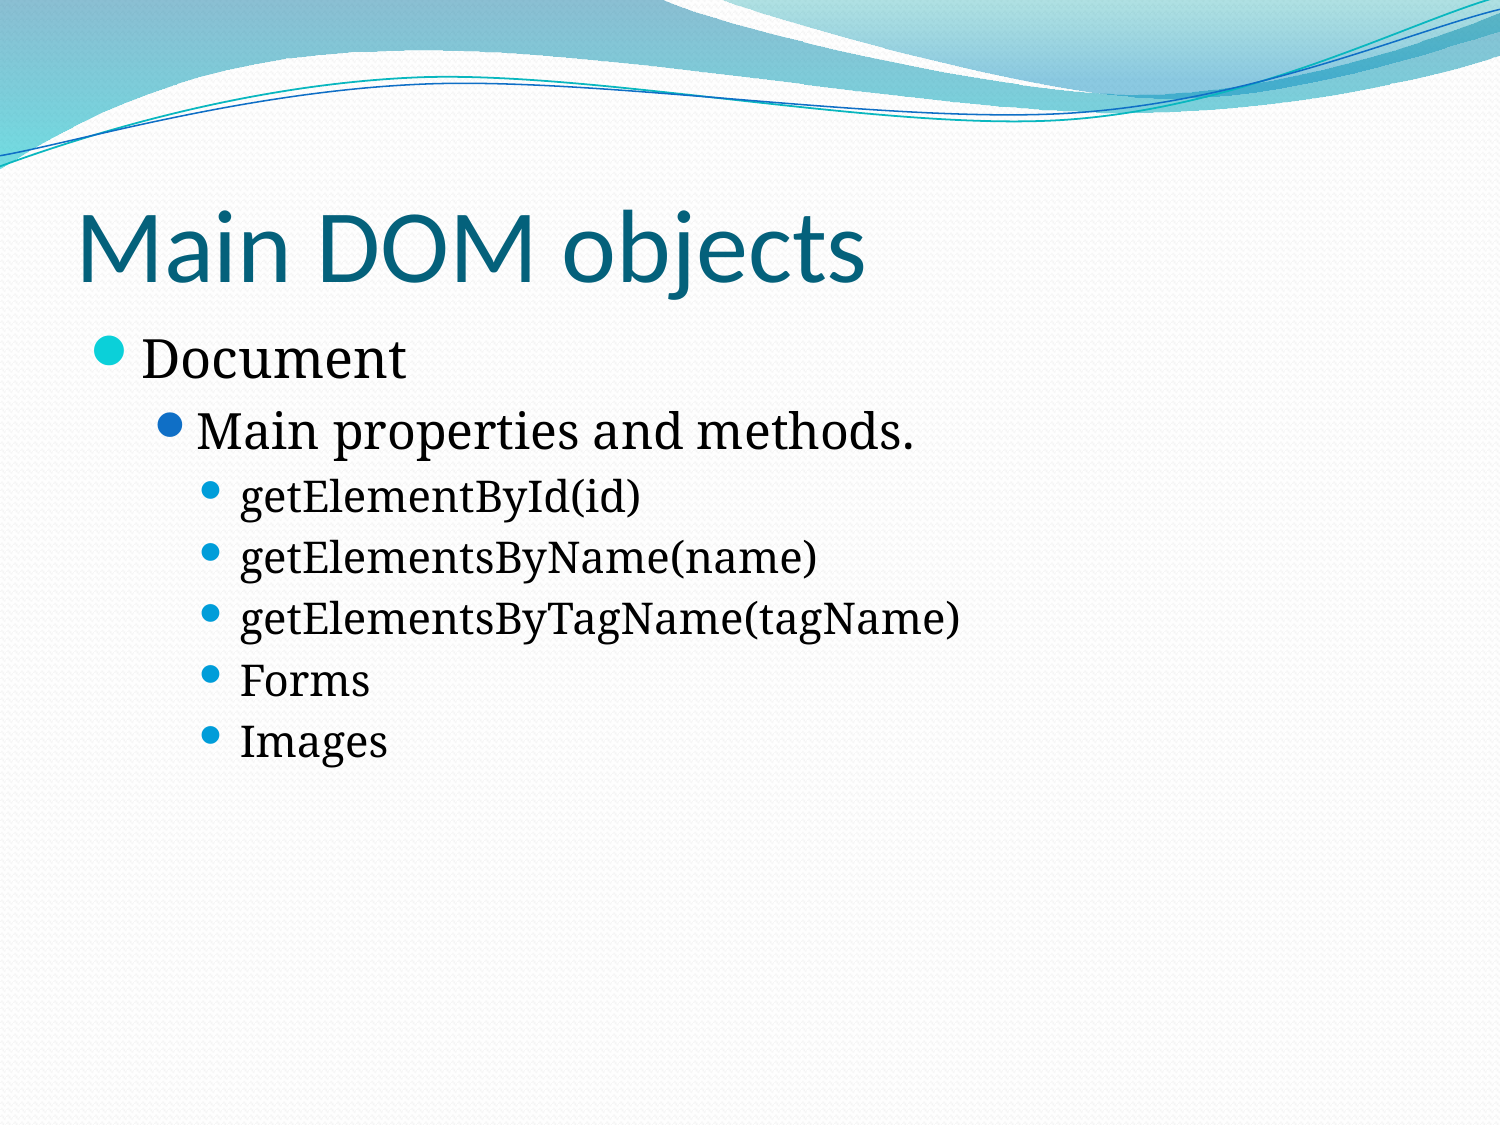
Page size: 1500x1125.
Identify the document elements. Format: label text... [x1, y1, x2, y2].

title Main DOM objects [75, 115, 1425, 303]
list Document Main properties and methods. getElementById(id) getElementsByName(name) getElementsByTagName(tagName) Forms Images [75, 317, 1425, 1038]
